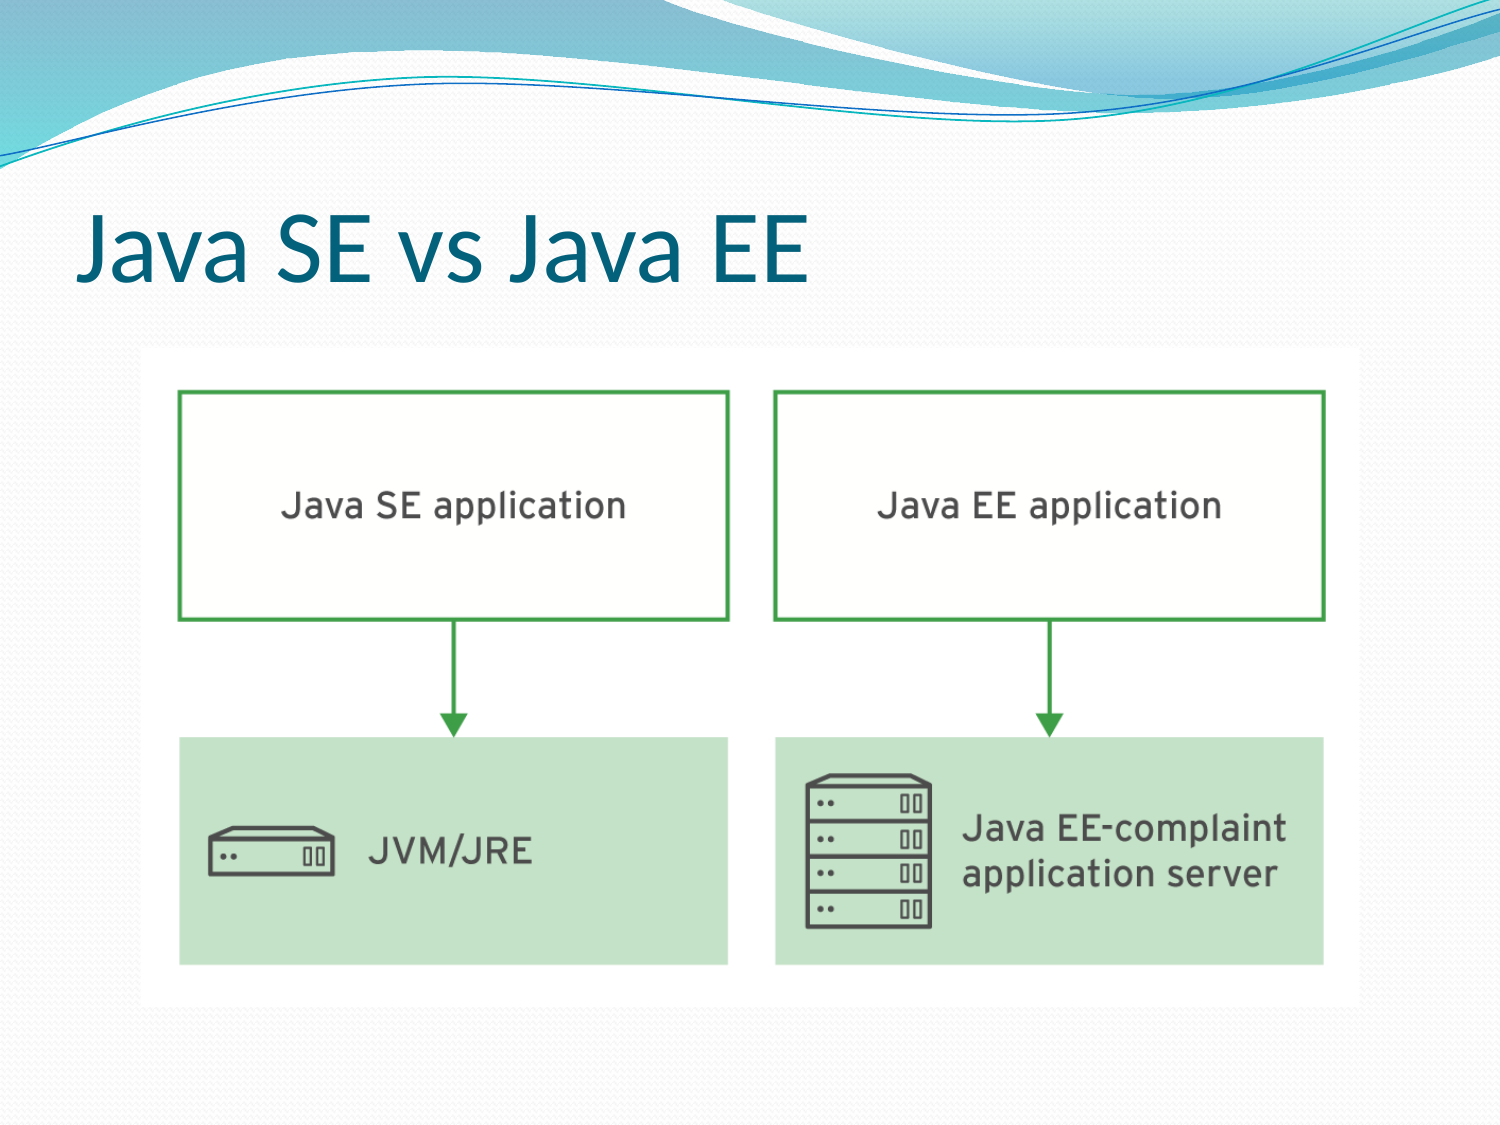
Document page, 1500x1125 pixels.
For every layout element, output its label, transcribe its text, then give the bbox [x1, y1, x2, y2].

title Java SE vs Java EE [75, 115, 1425, 303]
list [140, 347, 1360, 1007]
